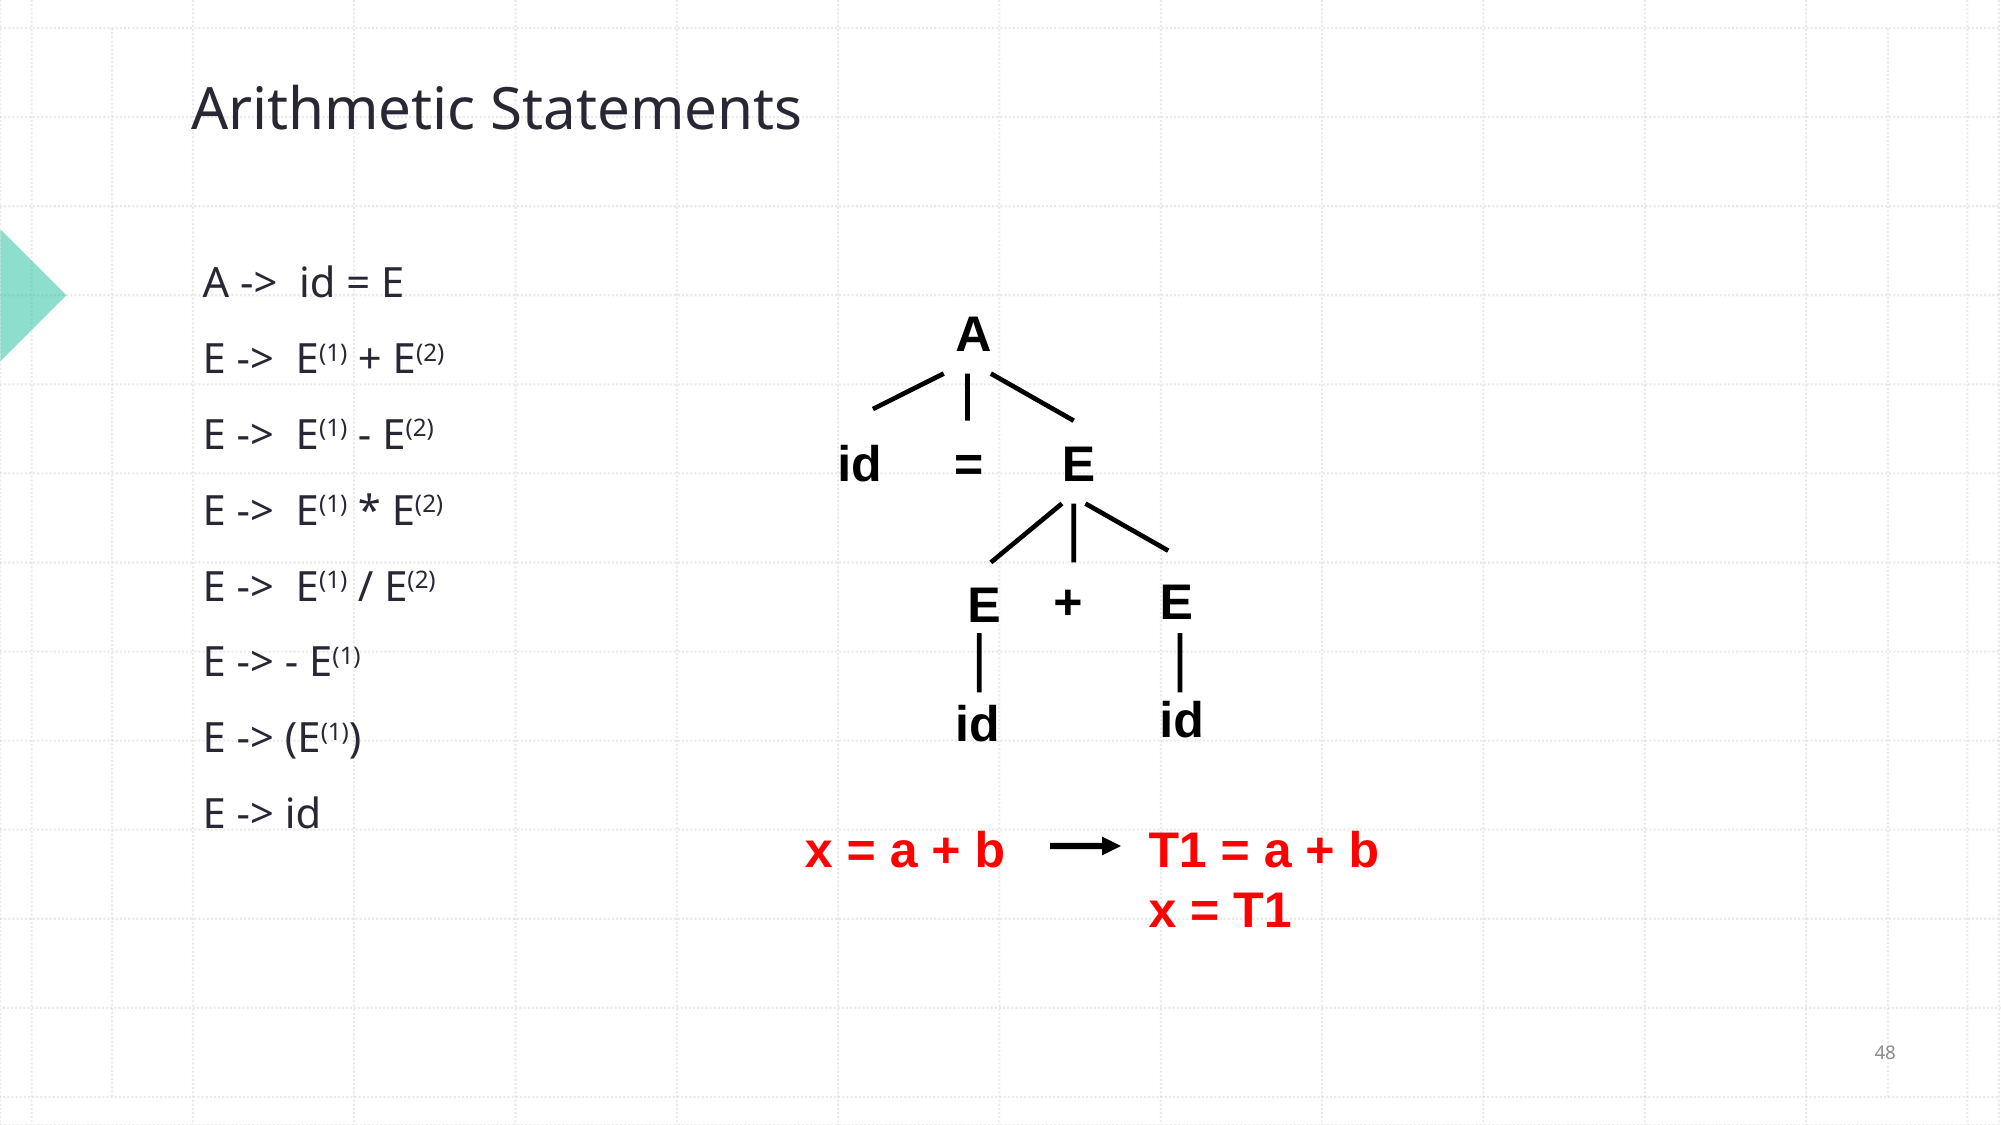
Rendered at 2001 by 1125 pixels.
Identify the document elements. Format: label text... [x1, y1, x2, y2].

title Arithmetic Statements [176, 30, 1452, 156]
text_box A [940, 293, 1007, 369]
list A -> id = E E -> E(1) + E(2) E -> E(1) - E(2) E -> E(1) * E(2) E -> E(1) / E(2) E -> - E(1) E -> (E(1)) E -> id [187, 243, 1413, 1032]
text_box T1 = a + b x = T1 [1133, 810, 1395, 946]
text_box E [1144, 562, 1208, 638]
text_box = [928, 423, 999, 499]
text_box E [1047, 423, 1111, 499]
text_box E [952, 565, 1016, 641]
text_box + [1038, 562, 1098, 638]
text_box id [940, 683, 1015, 759]
text_box id [822, 423, 897, 499]
text_box id [1144, 680, 1219, 756]
slide_number 48 [1805, 1019, 1966, 1089]
text_box x = a + b [790, 810, 1021, 886]
text_box [1049, 839, 1121, 853]
